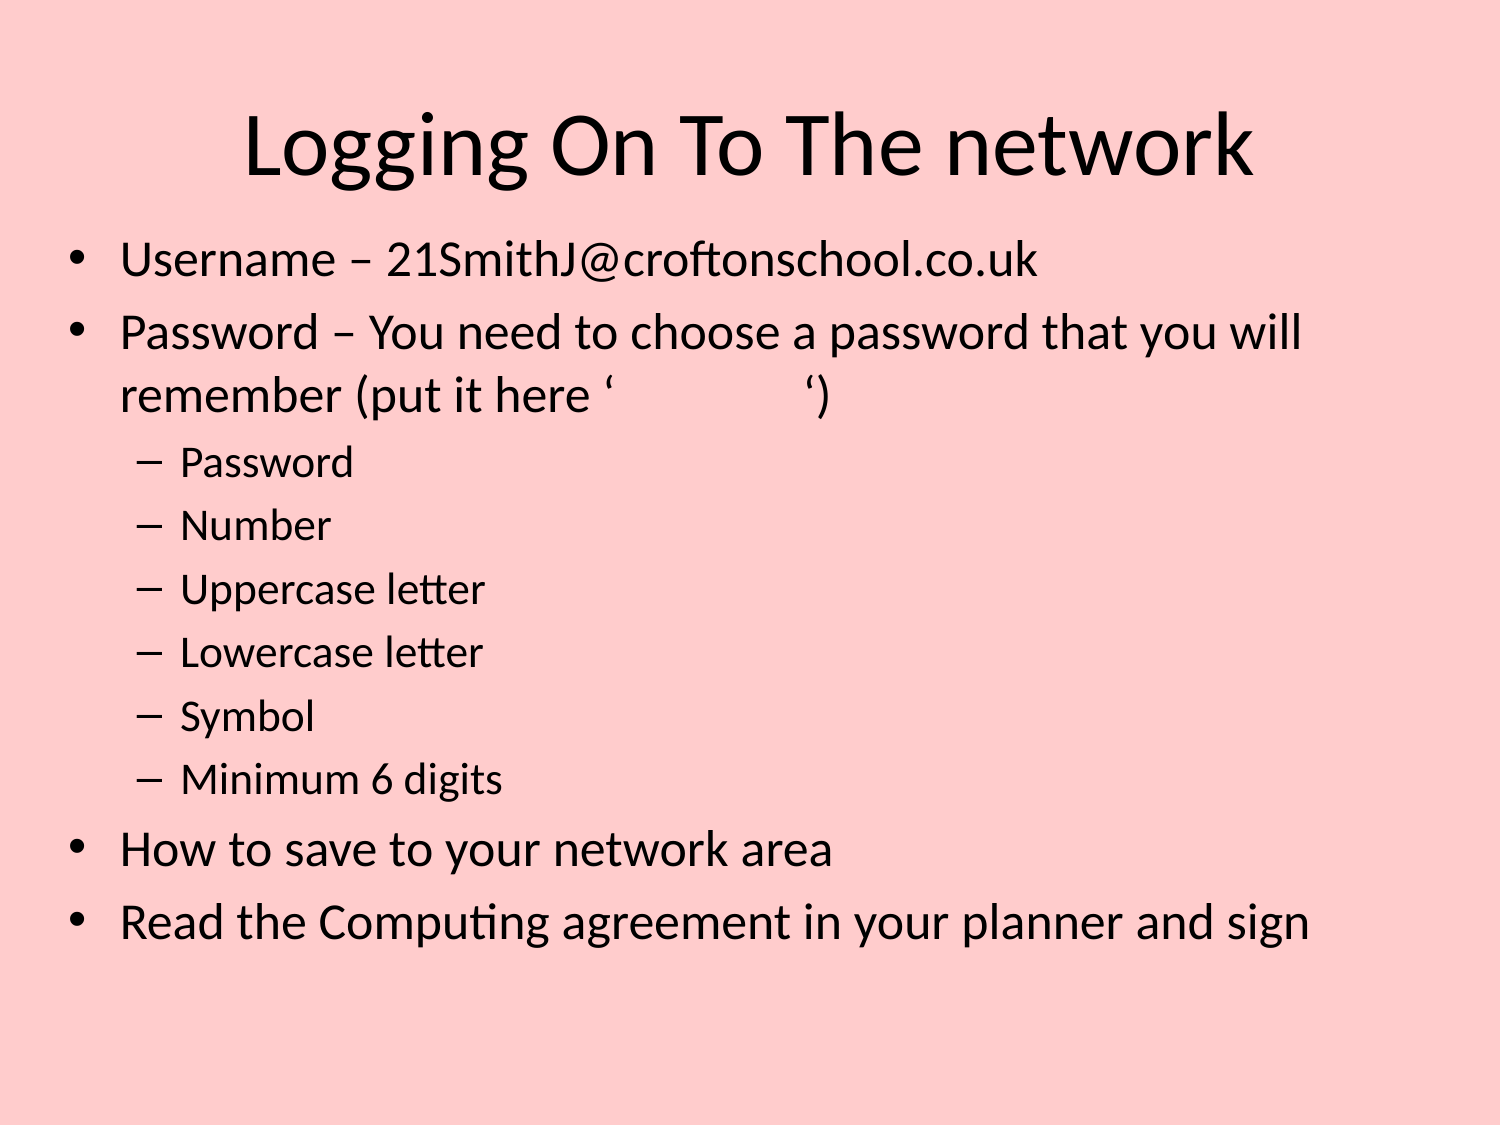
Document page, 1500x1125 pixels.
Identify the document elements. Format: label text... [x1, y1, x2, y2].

title Logging On To The network [75, 45, 1425, 217]
list Username – 21SmithJ@croftonschool.co.uk Password – You need to choose a password that you will remember (put it here ‘ ‘) Password Number Uppercase letter Lowercase letter Symbol Minimum 6 digits How to save to your network area Read the Computing agreement in your planner and sign [53, 217, 1447, 960]
